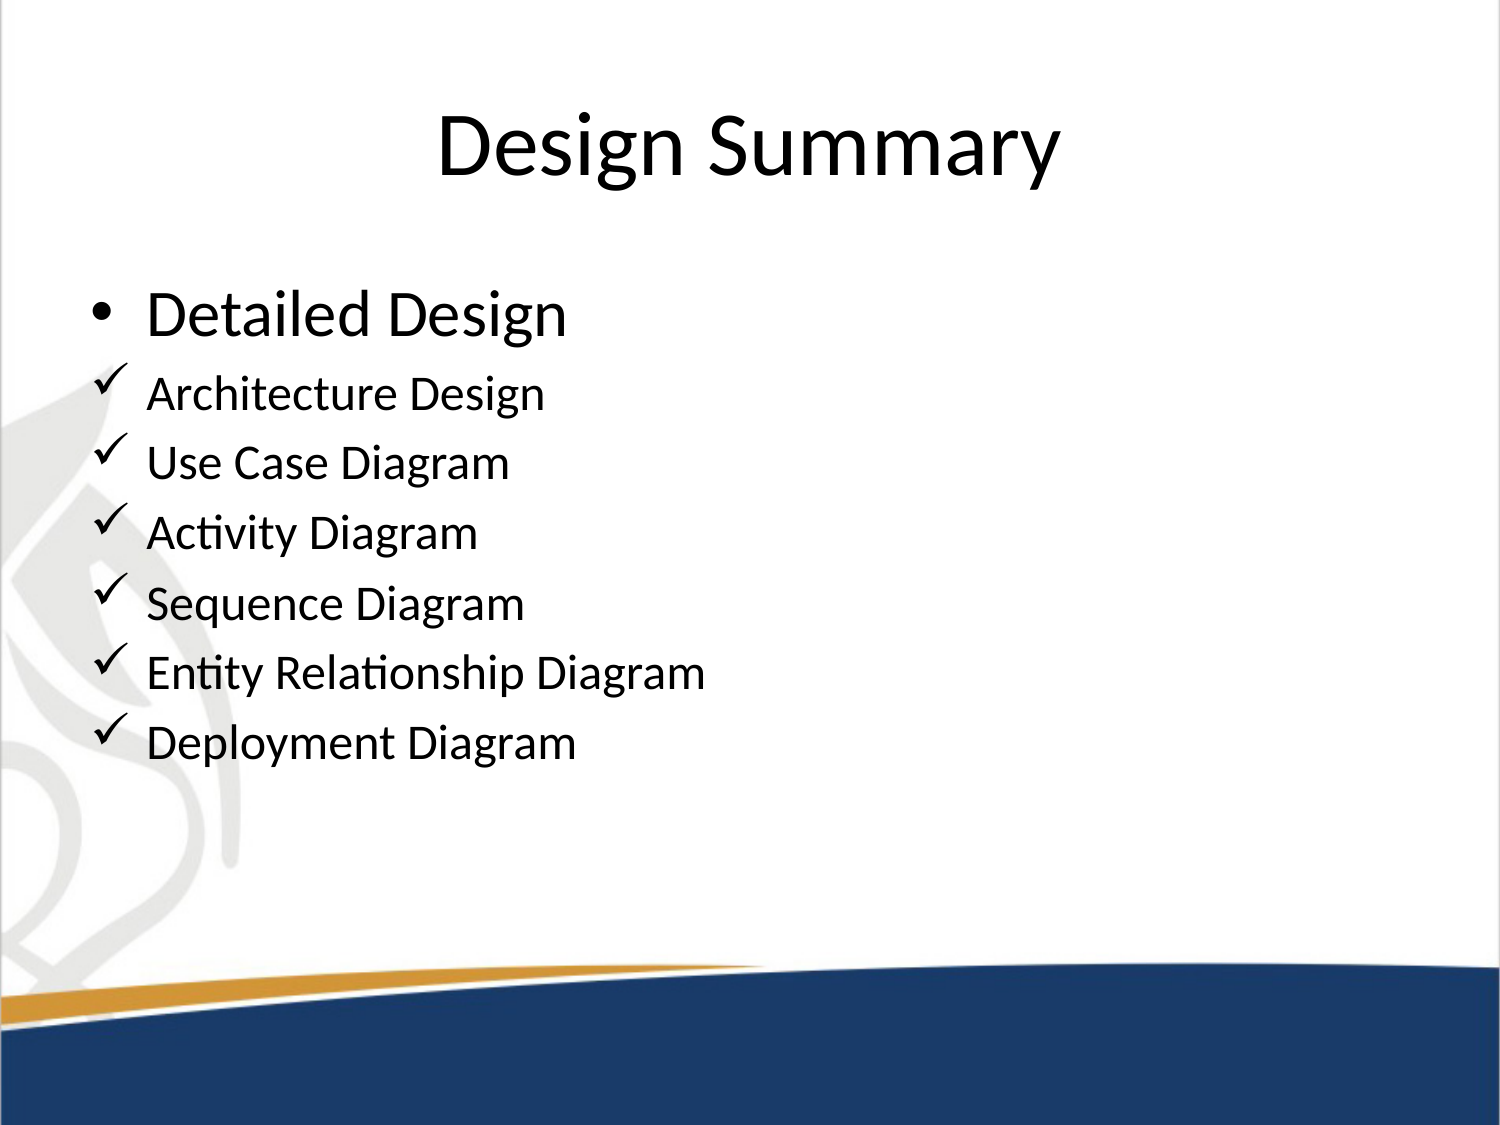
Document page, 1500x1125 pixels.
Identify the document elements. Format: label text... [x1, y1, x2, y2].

title Design Summary [75, 45, 1425, 233]
list Detailed Design Architecture Design Use Case Diagram Activity Diagram Sequence Diagram Entity Relationship Diagram Deployment Diagram [75, 262, 1425, 1005]
picture [0, 0, 1500, 1125]
